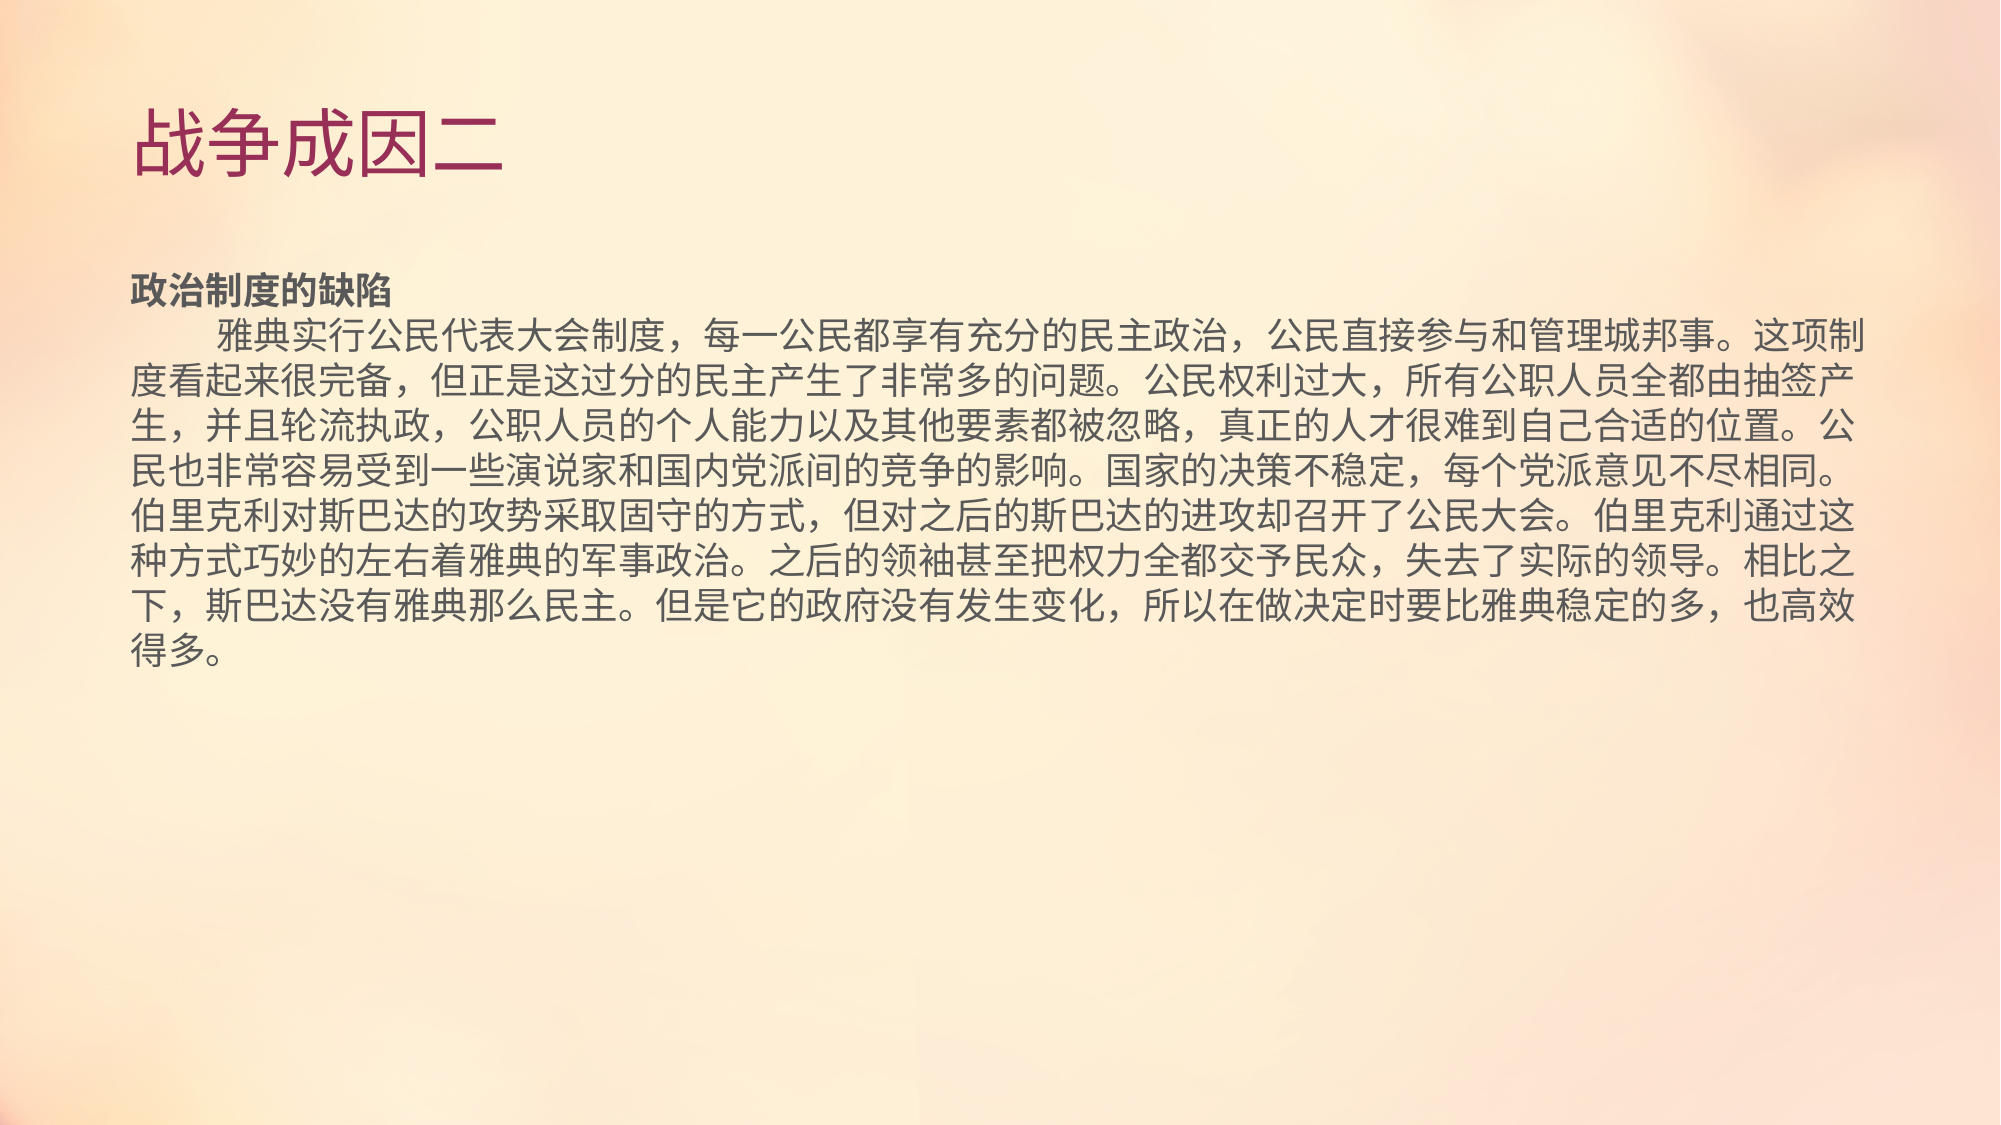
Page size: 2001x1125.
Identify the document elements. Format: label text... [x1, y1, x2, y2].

picture [0, 0, 2001, 1125]
title 战争成因二 [116, 70, 1766, 195]
text_box 政治制度的缺陷 雅典实行公民代表大会制度，每一公民都享有充分的民主政治，公民直接参与和管理城邦事。这项制度看起来很完备，但正是这过分的民主产生了非常多的问题。公民权利过大，所有公职人员全都由抽签产生，并且轮流执政，公职人员的个人能力以及其他要素都被忽略，真正的人才很难到自己合适的位置。公民也非常容易受到一些演说家和国内党派间的竞争的影响。国家的决策不稳定，每个党派意见不尽相同。 伯里克利对斯巴达的攻势采取固守的方式，但对之后的斯巴达的进攻却召开了公民大会。伯里克利通过这种方式巧妙的左右着雅典的军事政治。之后的领袖甚至把权力全都交予民众，失去了实际的领导。相比之下，斯巴达没有雅典那么民主。但是它的政府没有发生变化，所以在做决定时要比雅典稳定的多，也高效得多。 [115, 259, 1884, 725]
